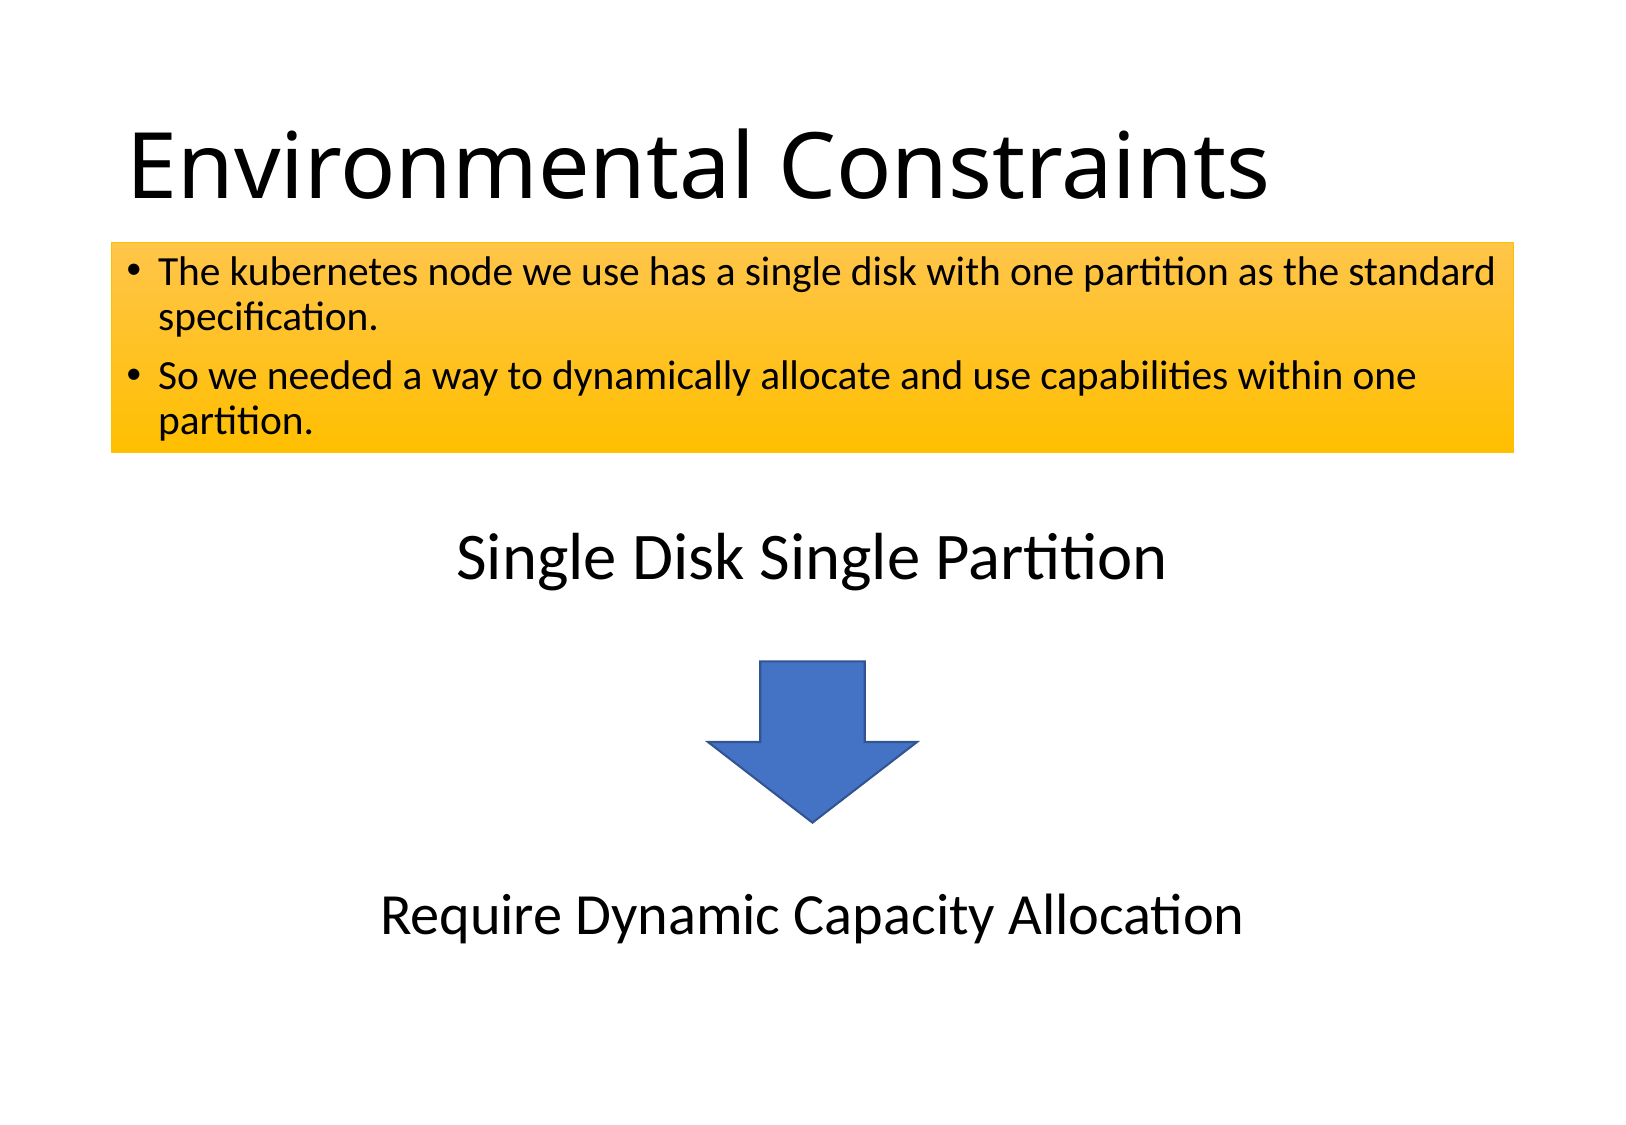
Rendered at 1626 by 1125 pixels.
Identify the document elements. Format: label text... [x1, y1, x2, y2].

text_box Single Disk Single Partition Require Dynamic Capacity Allocation [293, 514, 1332, 1125]
text_box The kubernetes node we use has a single disk with one partition as the standard specification. So we needed a way to dynamically allocate and use capabilities within one partition. [111, 242, 1514, 453]
text_box [704, 660, 921, 824]
title Environmental Constraints [111, 59, 1514, 242]
